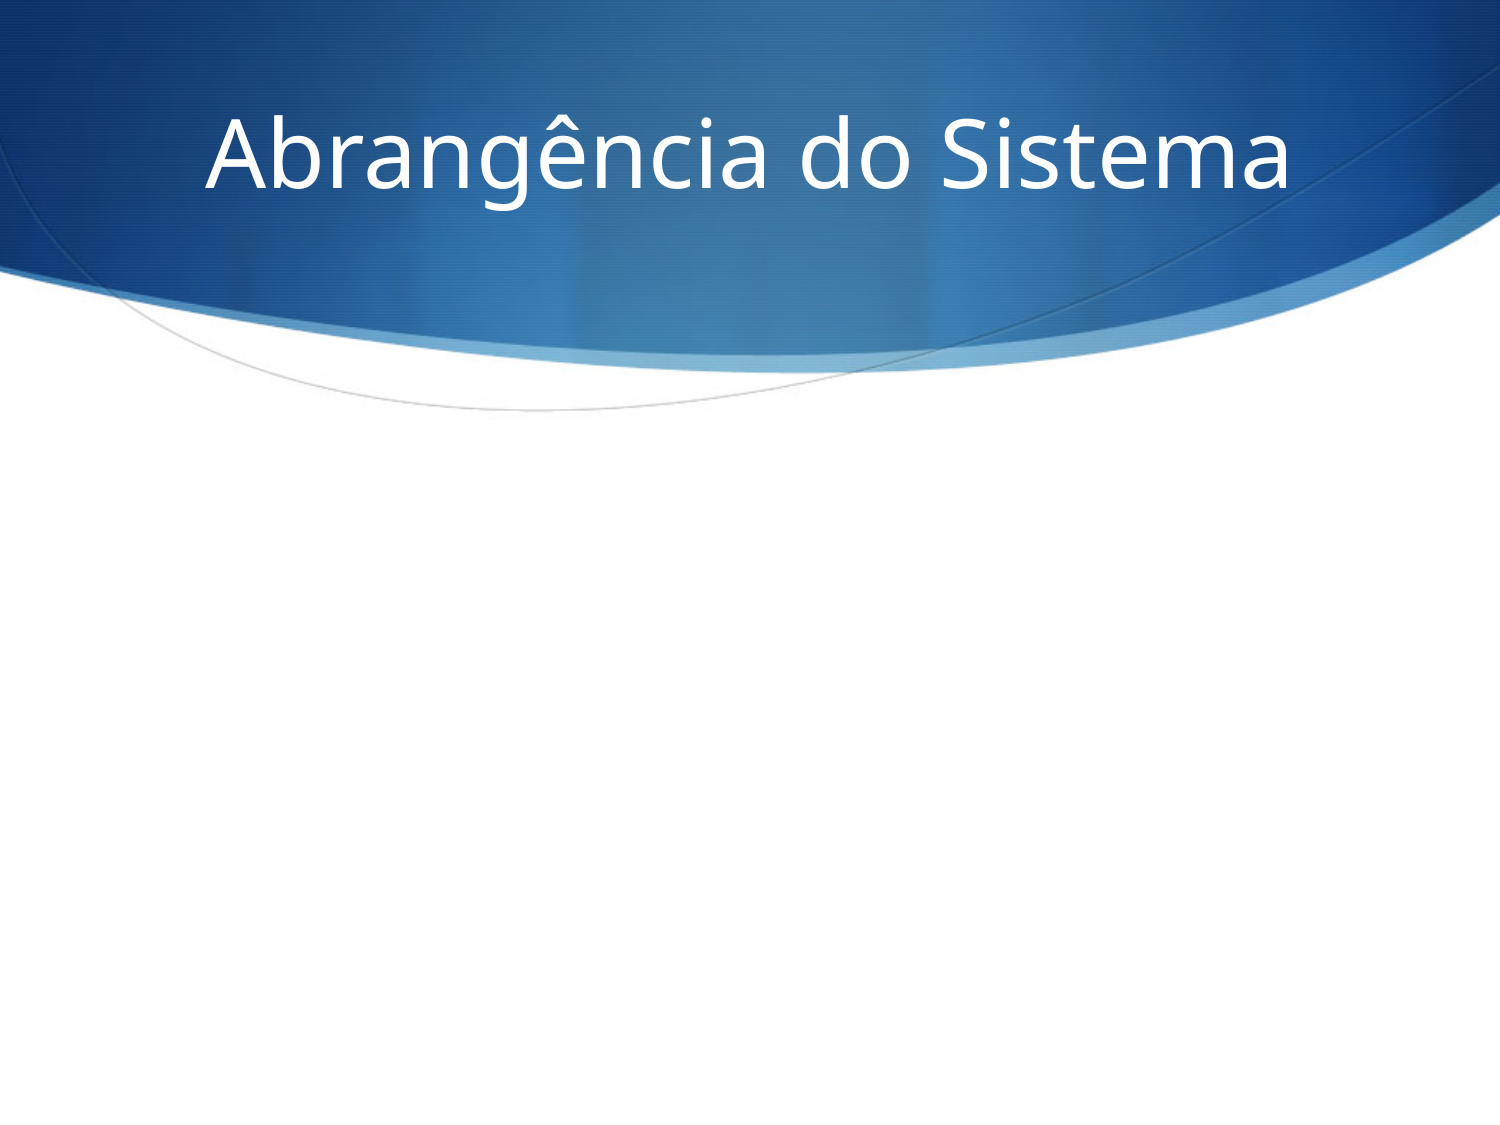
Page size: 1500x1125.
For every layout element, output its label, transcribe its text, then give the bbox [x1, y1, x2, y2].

title Abrangência do Sistema [75, 56, 1425, 245]
picture [0, 0, 1500, 1125]
